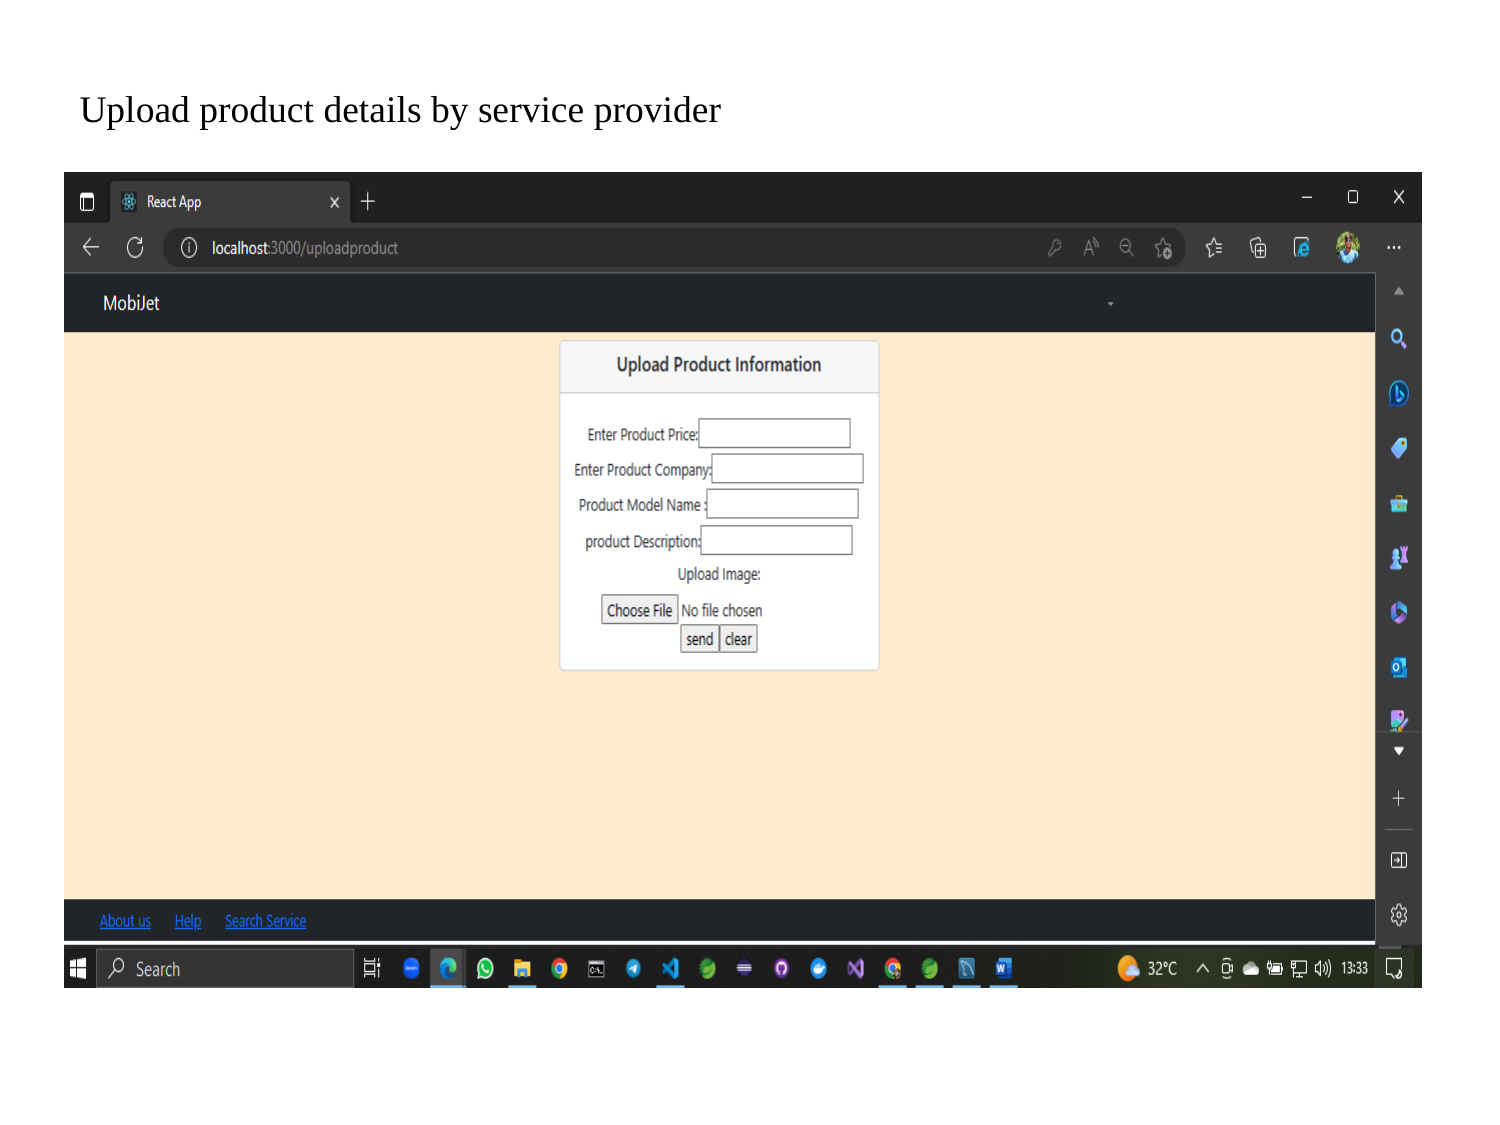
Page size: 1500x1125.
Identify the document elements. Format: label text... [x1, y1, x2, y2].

picture [64, 172, 1423, 988]
text_box Upload product details by service provider [64, 78, 762, 138]
